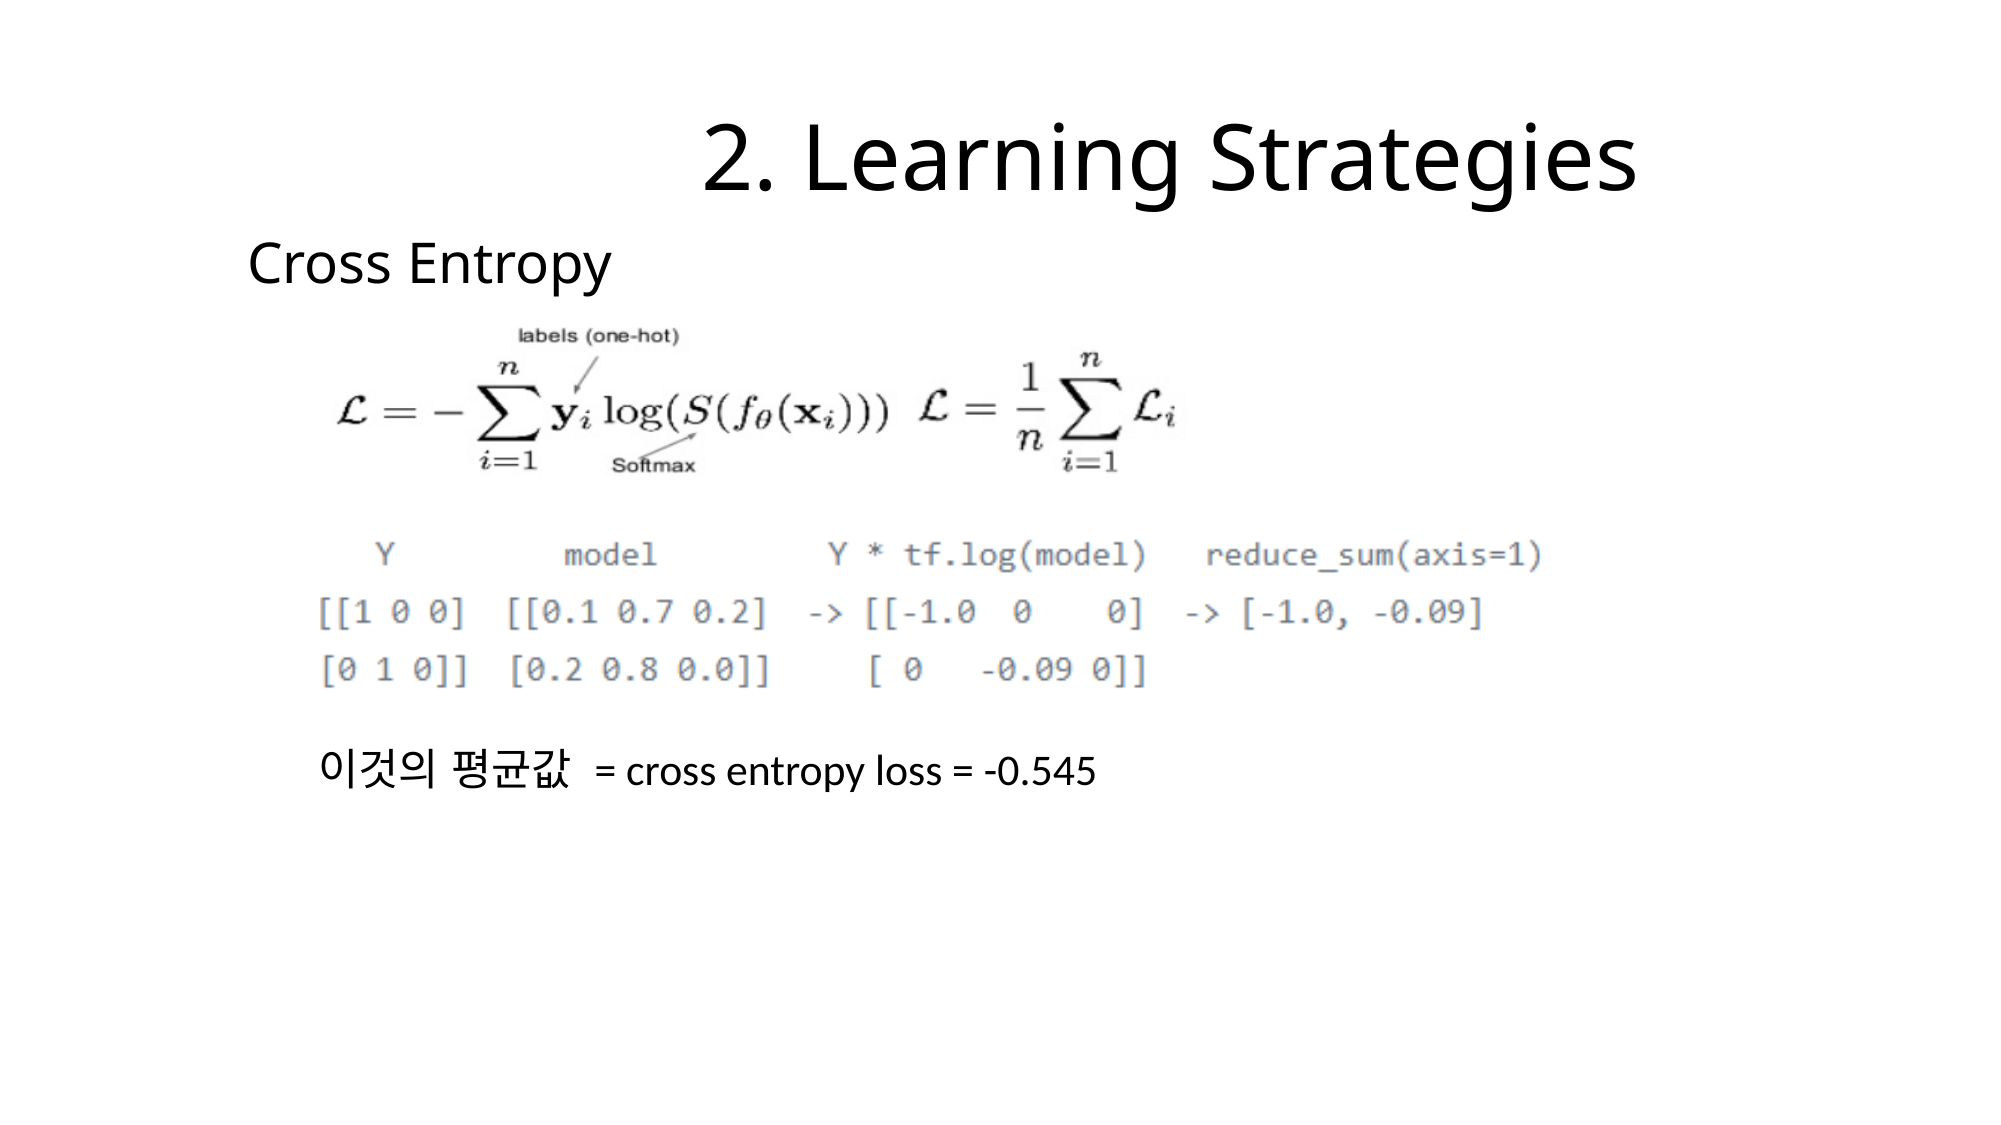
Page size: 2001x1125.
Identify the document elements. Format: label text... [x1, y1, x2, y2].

text_box 2. Learning Strategies [666, 45, 1675, 263]
picture [326, 323, 1209, 491]
title Cross Entropy [232, 156, 792, 374]
picture [302, 529, 1556, 695]
list 이것의 평균값 = cross entropy loss = -0.545 [303, 739, 1357, 1010]
